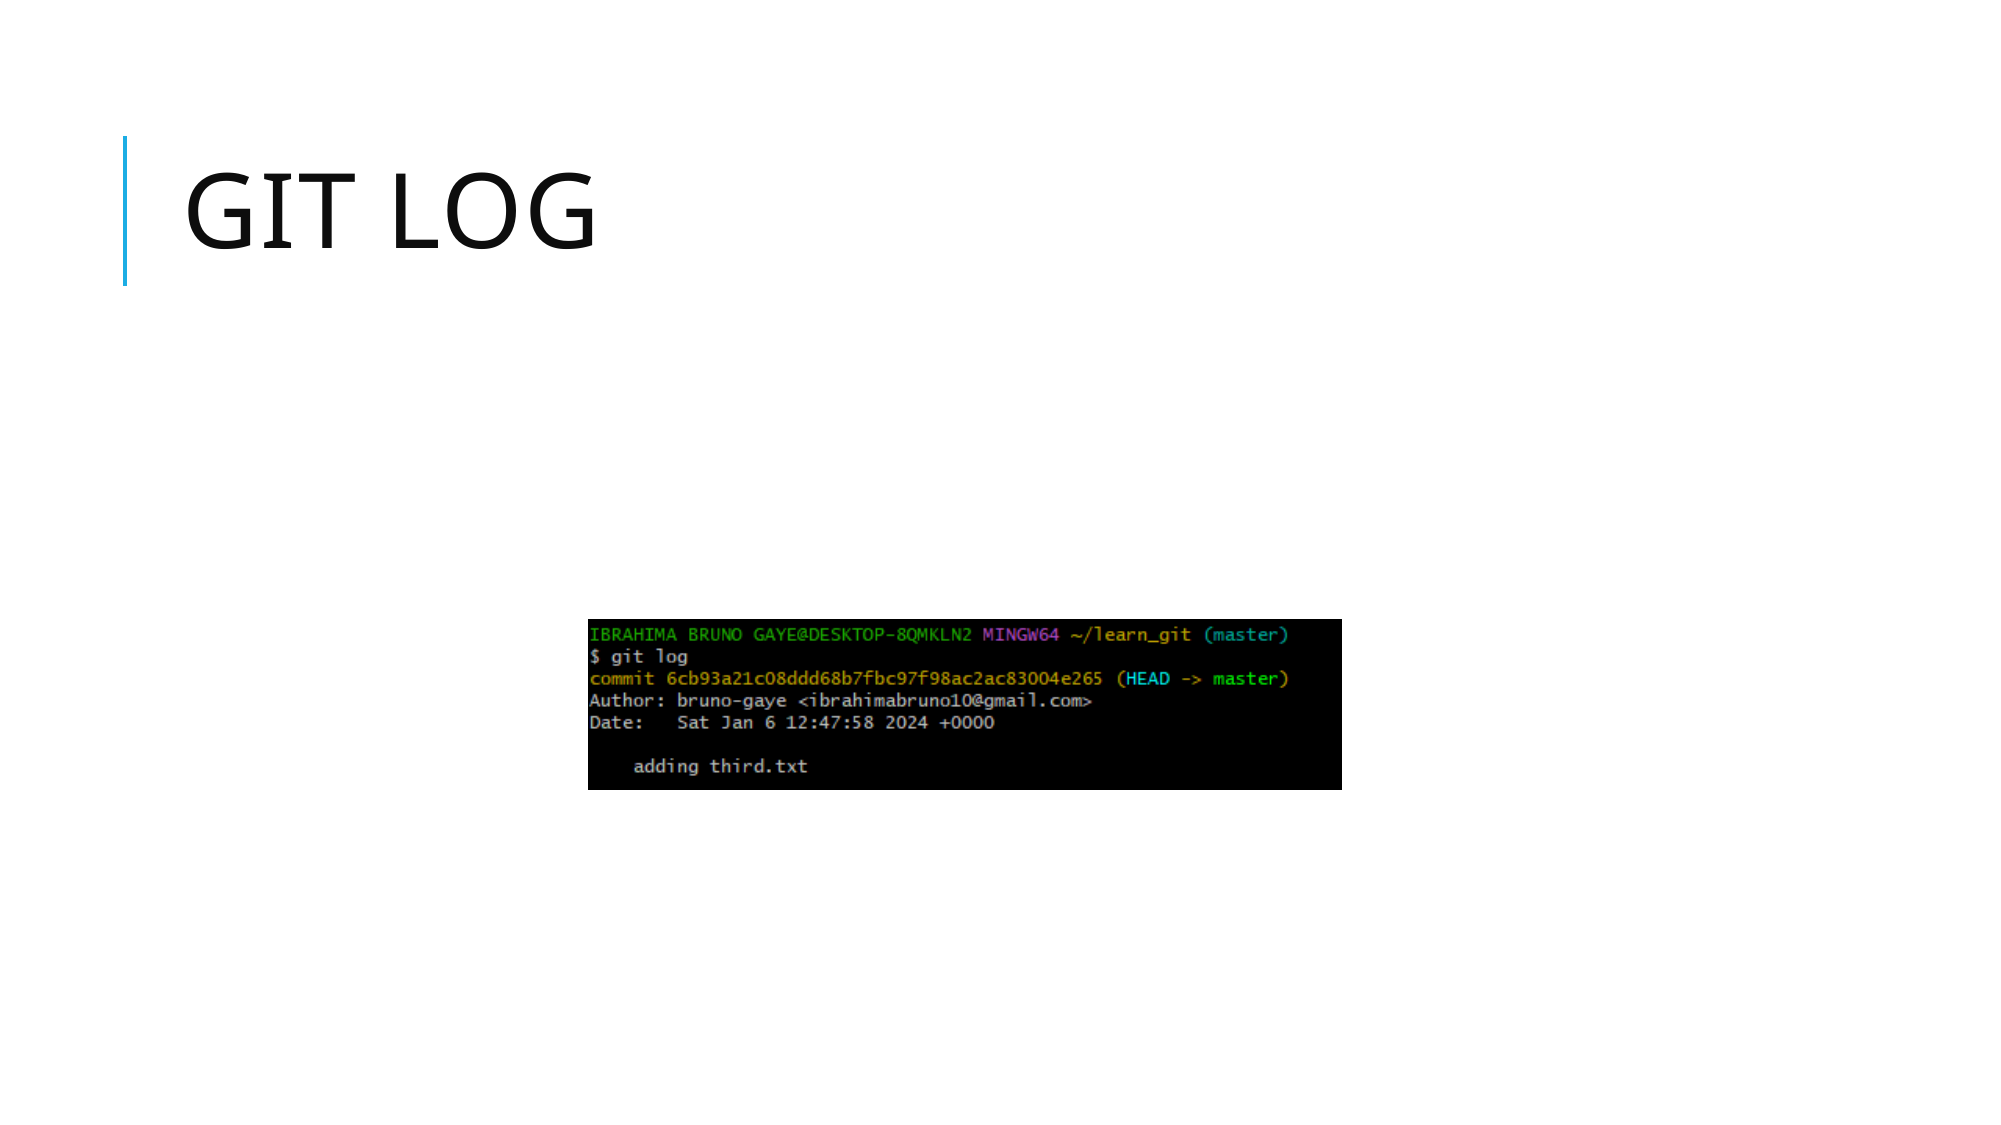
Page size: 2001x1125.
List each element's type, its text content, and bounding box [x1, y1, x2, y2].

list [588, 619, 1343, 791]
title Git log [168, 96, 1763, 342]
